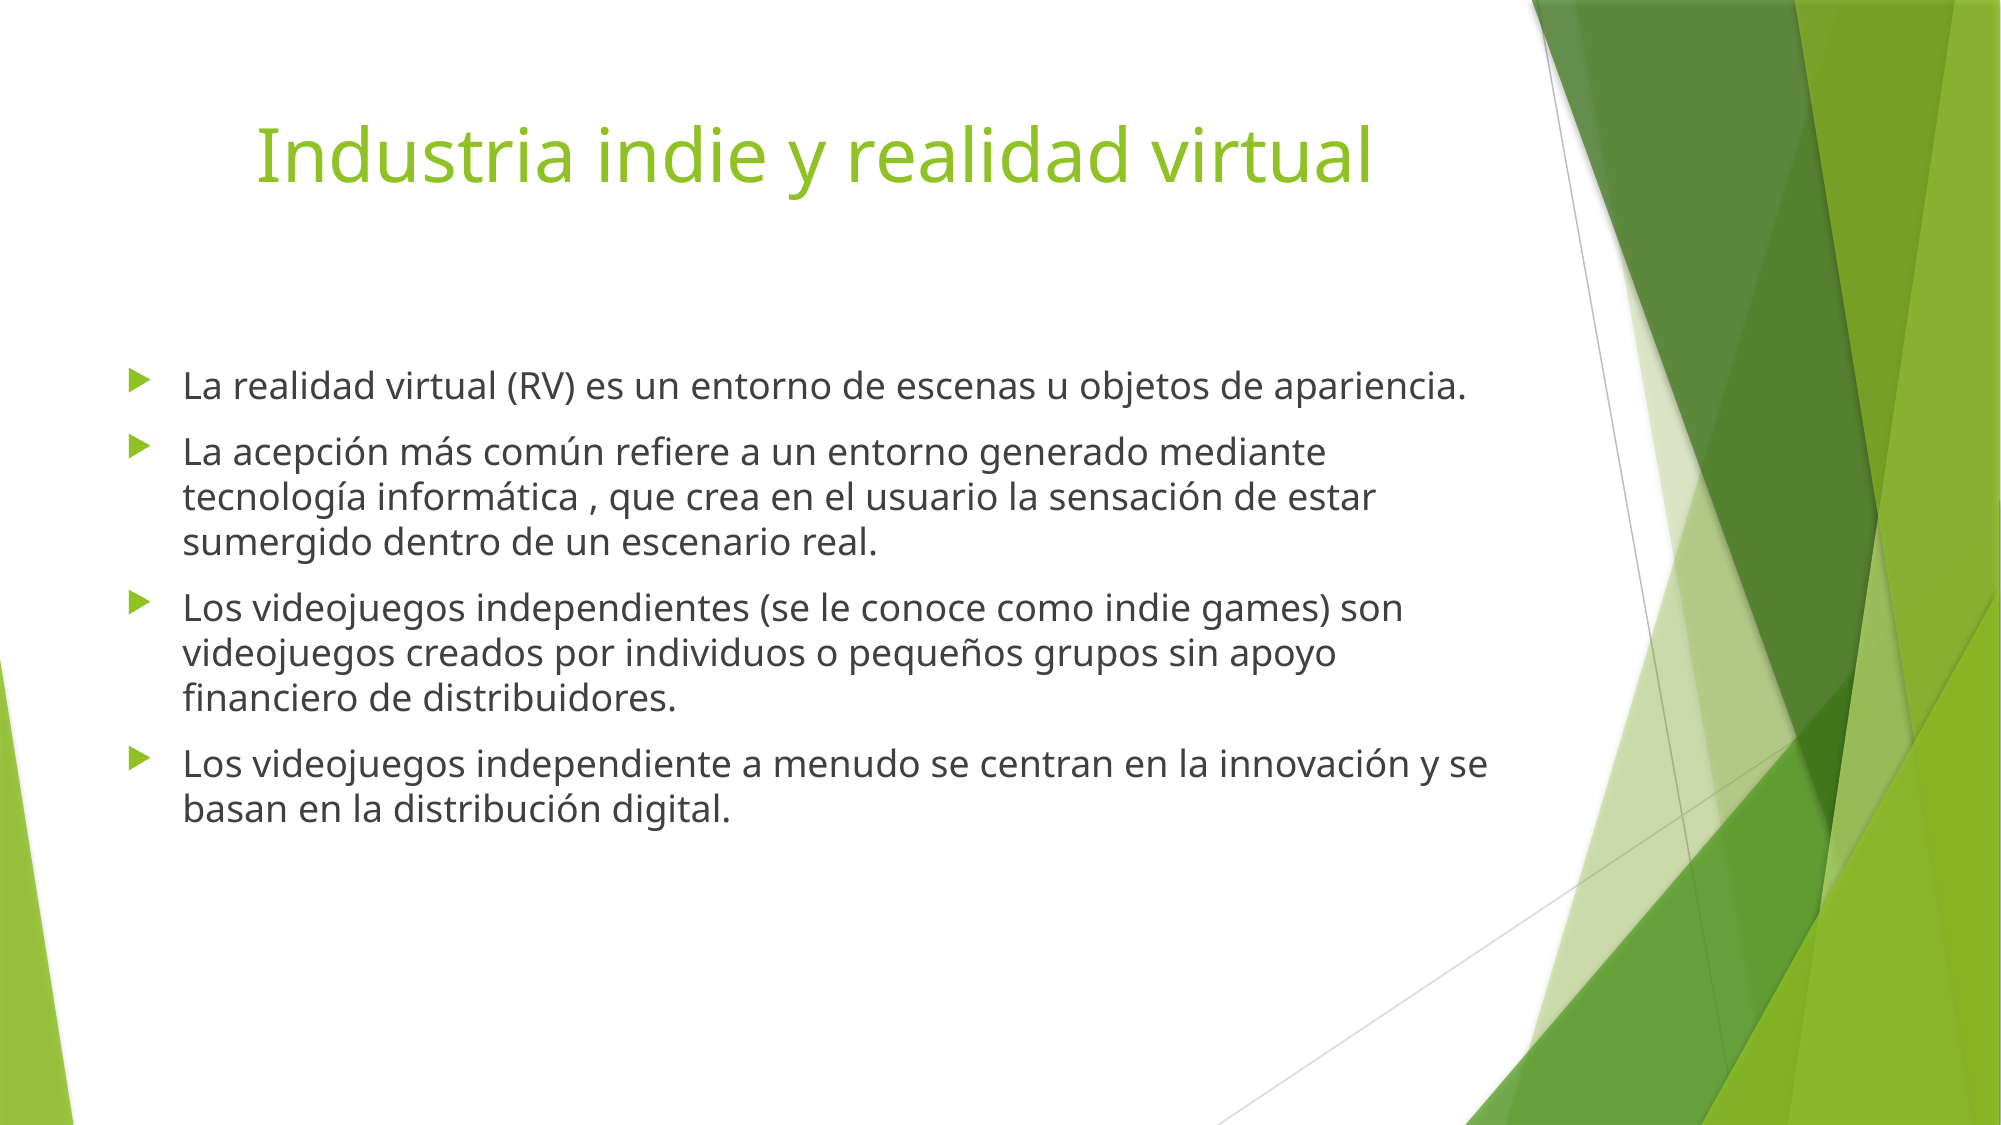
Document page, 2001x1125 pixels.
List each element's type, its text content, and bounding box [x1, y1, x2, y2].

title Industria indie y realidad virtual [111, 99, 1522, 317]
list La realidad virtual (RV) es un entorno de escenas u objetos de apariencia. La acepción más común refiere a un entorno generado mediante tecnología informática , que crea en el usuario la sensación de estar sumergido dentro de un escenario real. Los videojuegos independientes (se le conoce como indie games) son videojuegos creados por individuos o pequeños grupos sin apoyo financiero de distribuidores. Los videojuegos independiente a menudo se centran en la innovación y se basan en la distribución digital. [111, 354, 1522, 992]
